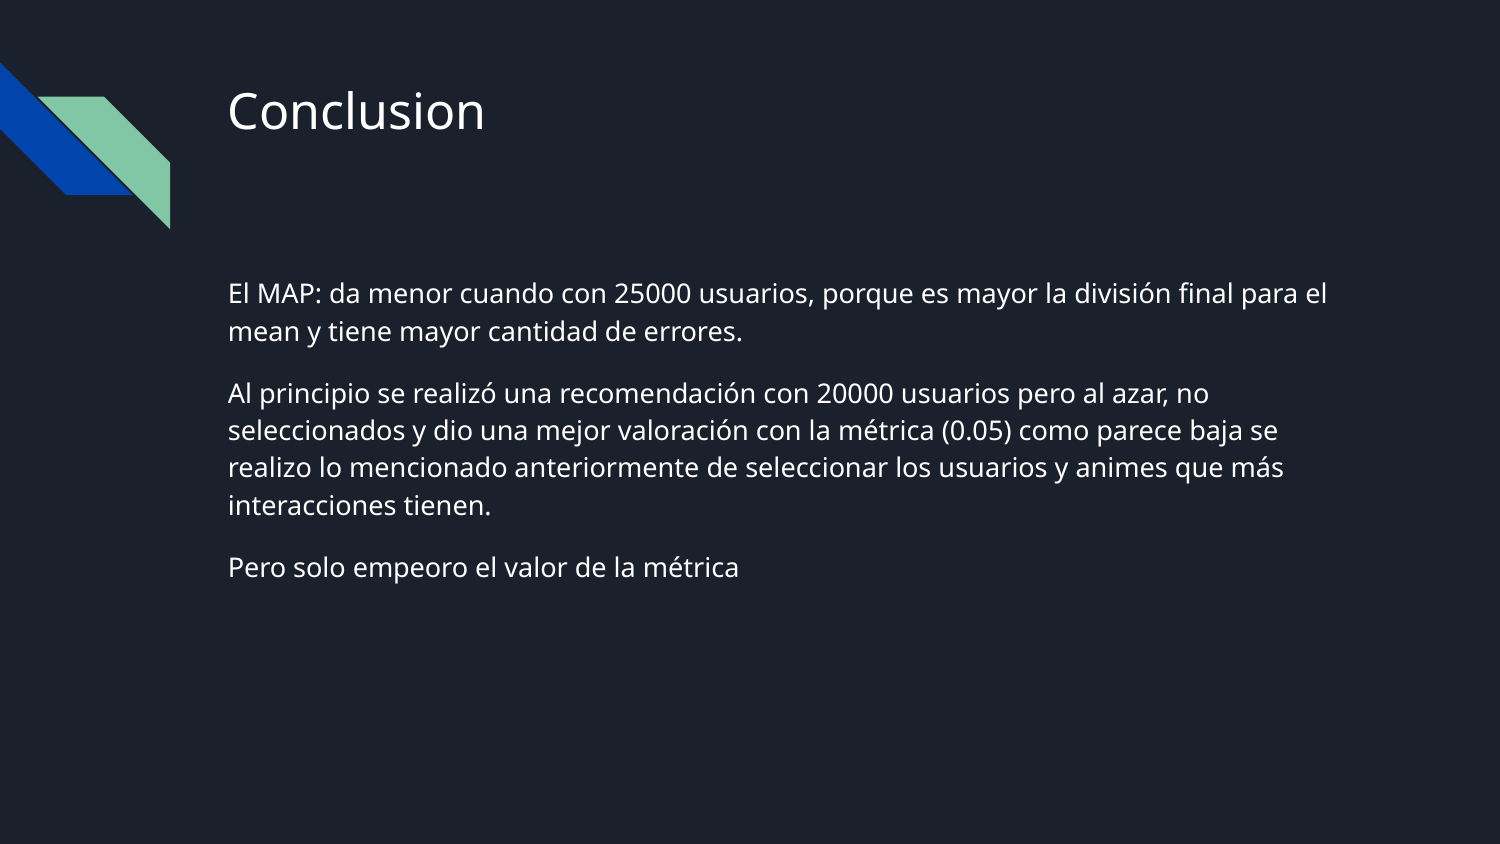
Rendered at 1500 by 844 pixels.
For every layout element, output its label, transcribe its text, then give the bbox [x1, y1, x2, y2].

list El MAP: da menor cuando con 25000 usuarios, porque es mayor la división final para el mean y tiene mayor cantidad de errores. Al principio se realizó una recomendación con 20000 usuarios pero al azar, no seleccionados y dio una mejor valoración con la métrica (0.05) como parece baja se realizo lo mencionado anteriormente de seleccionar los usuarios y animes que más interacciones tienen. Pero solo empeoro el valor de la métrica [212, 257, 1368, 735]
title Conclusion [212, 64, 1368, 215]
